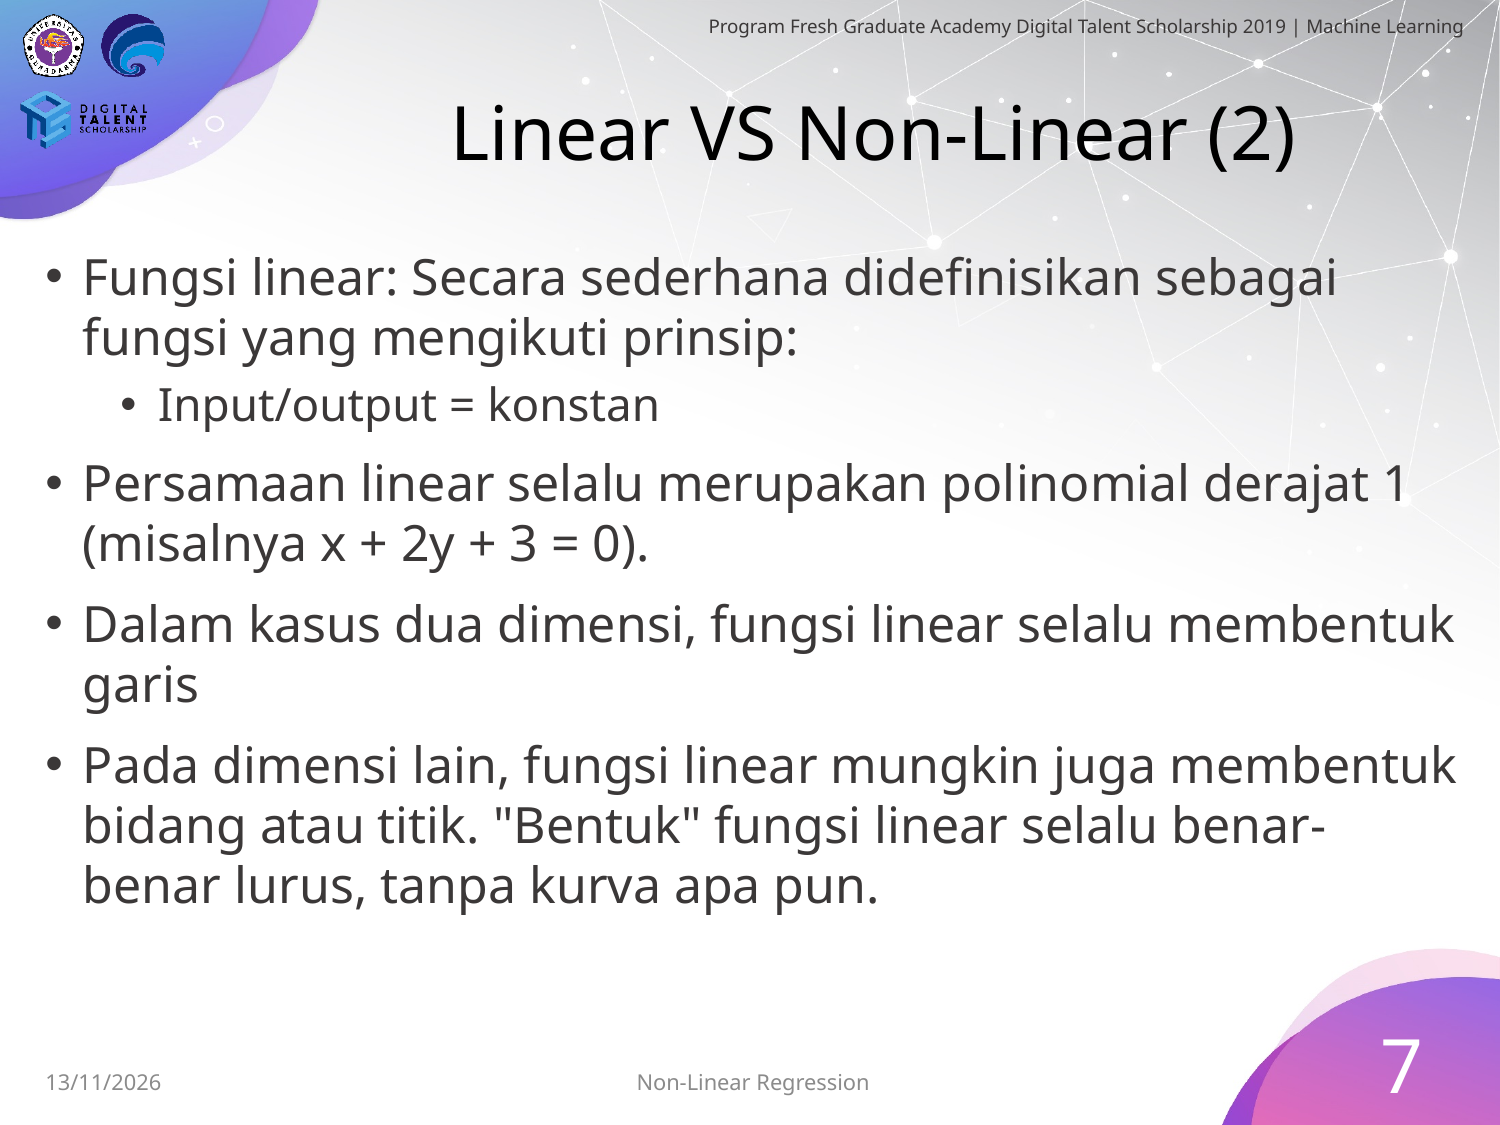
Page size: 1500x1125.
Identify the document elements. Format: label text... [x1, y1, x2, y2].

slide_number 7 [1327, 1025, 1477, 1115]
footer Non-Linear Regression [386, 1053, 1121, 1114]
list Fungsi linear: Secara sederhana didefinisikan sebagai fungsi yang mengikuti prinsip: Input/output = konstan Persamaan linear selalu merupakan polinomial derajat 1 (misalnya x + 2y + 3 = 0). Dalam kasus dua dimensi, fungsi linear selalu membentuk garis Pada dimensi lain, fungsi linear mungkin juga membentuk bidang atau titik. "Bentuk" fungsi linear selalu benar-benar lurus, tanpa kurva apa pun. [30, 238, 1477, 974]
title Linear VS Non-Linear (2) [271, 66, 1477, 207]
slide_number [30, 1053, 272, 1114]
picture [0, 0, 1500, 1125]
